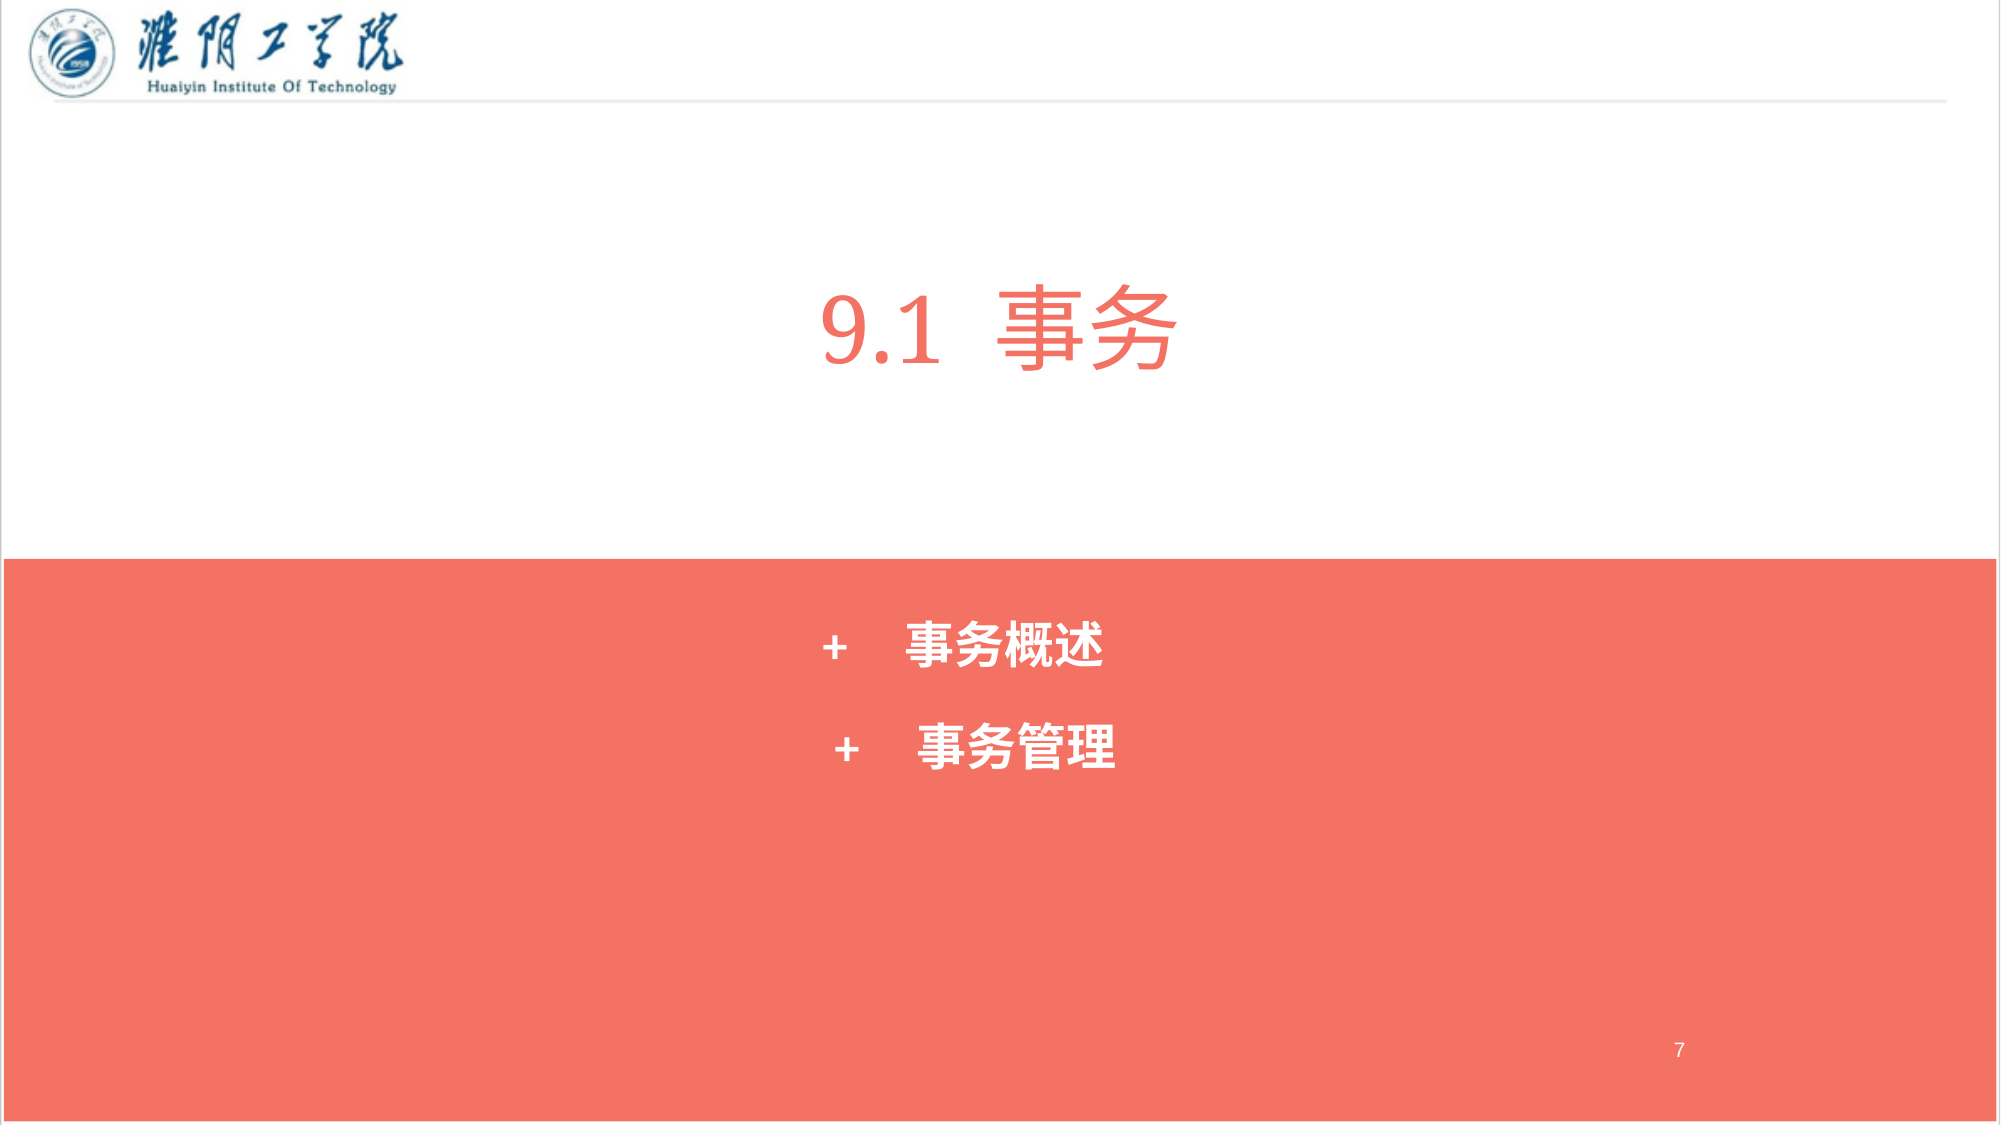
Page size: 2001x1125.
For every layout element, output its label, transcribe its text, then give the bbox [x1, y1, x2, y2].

text_box 9.1 事务 [803, 262, 1197, 390]
text_box [2, 557, 1998, 1123]
picture [0, 0, 2001, 1125]
text_box + 事务概述 + 事务管理 [773, 575, 1524, 784]
text_box 7 [1659, 1029, 1701, 1069]
